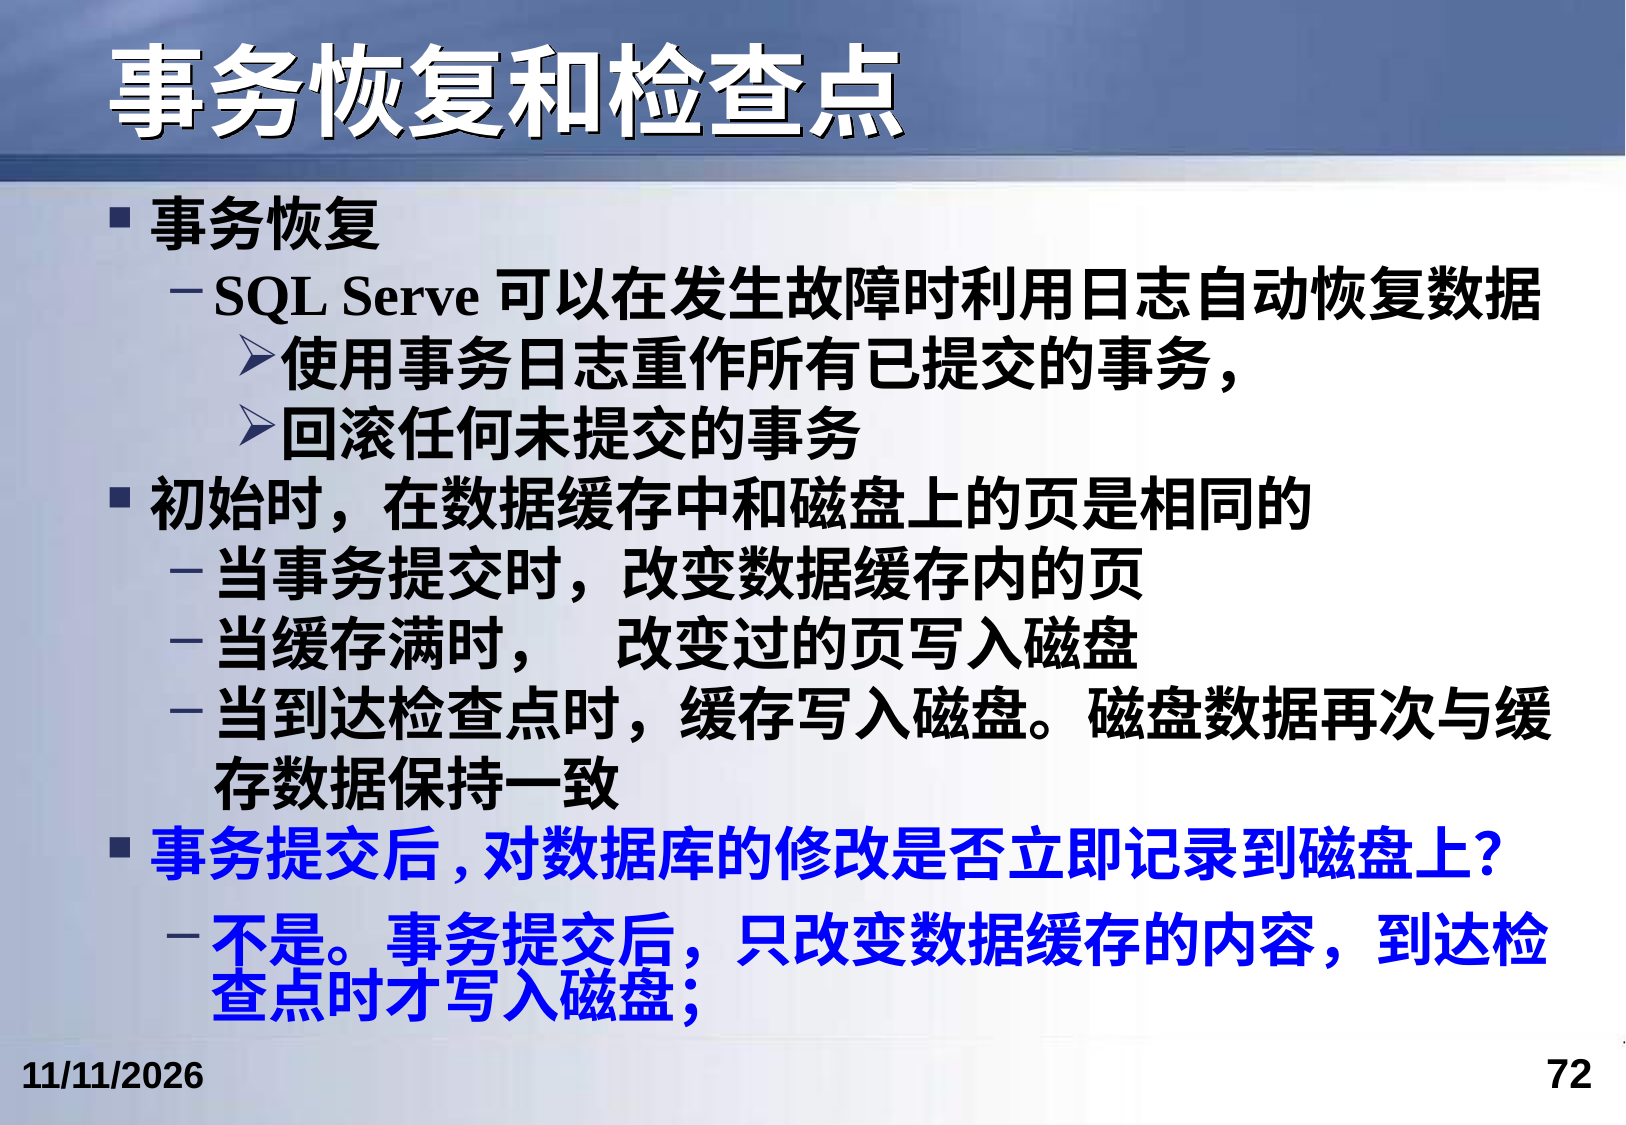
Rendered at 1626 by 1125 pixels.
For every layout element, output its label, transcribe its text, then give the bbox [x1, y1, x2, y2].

title 事务恢复和检查点 [106, 41, 1554, 150]
picture [0, 0, 1626, 1125]
slide_number 72 [1201, 1037, 1612, 1124]
text_box 不是。事务提交后，只改变数据缓存的内容，到达检查点时才写入磁盘； [103, 916, 1551, 1029]
list 事务恢复 SQL Serve可以在发生故障时利用日志自动恢复数据 使用事务日志重作所有已提交的事务， 回滚任何未提交的事务 初始时，在数据缓存中和磁盘上的页是相同的 当事务提交时，改变数据缓存内的页 当缓存满时， 改变过的页写入磁盘 当到达检查点时，缓存写入磁盘。磁盘数据再次与缓存数据保持一致 事务提交后,对数据库的修改是否立即记录到磁盘上？ [106, 187, 1554, 888]
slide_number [2, 1041, 380, 1125]
